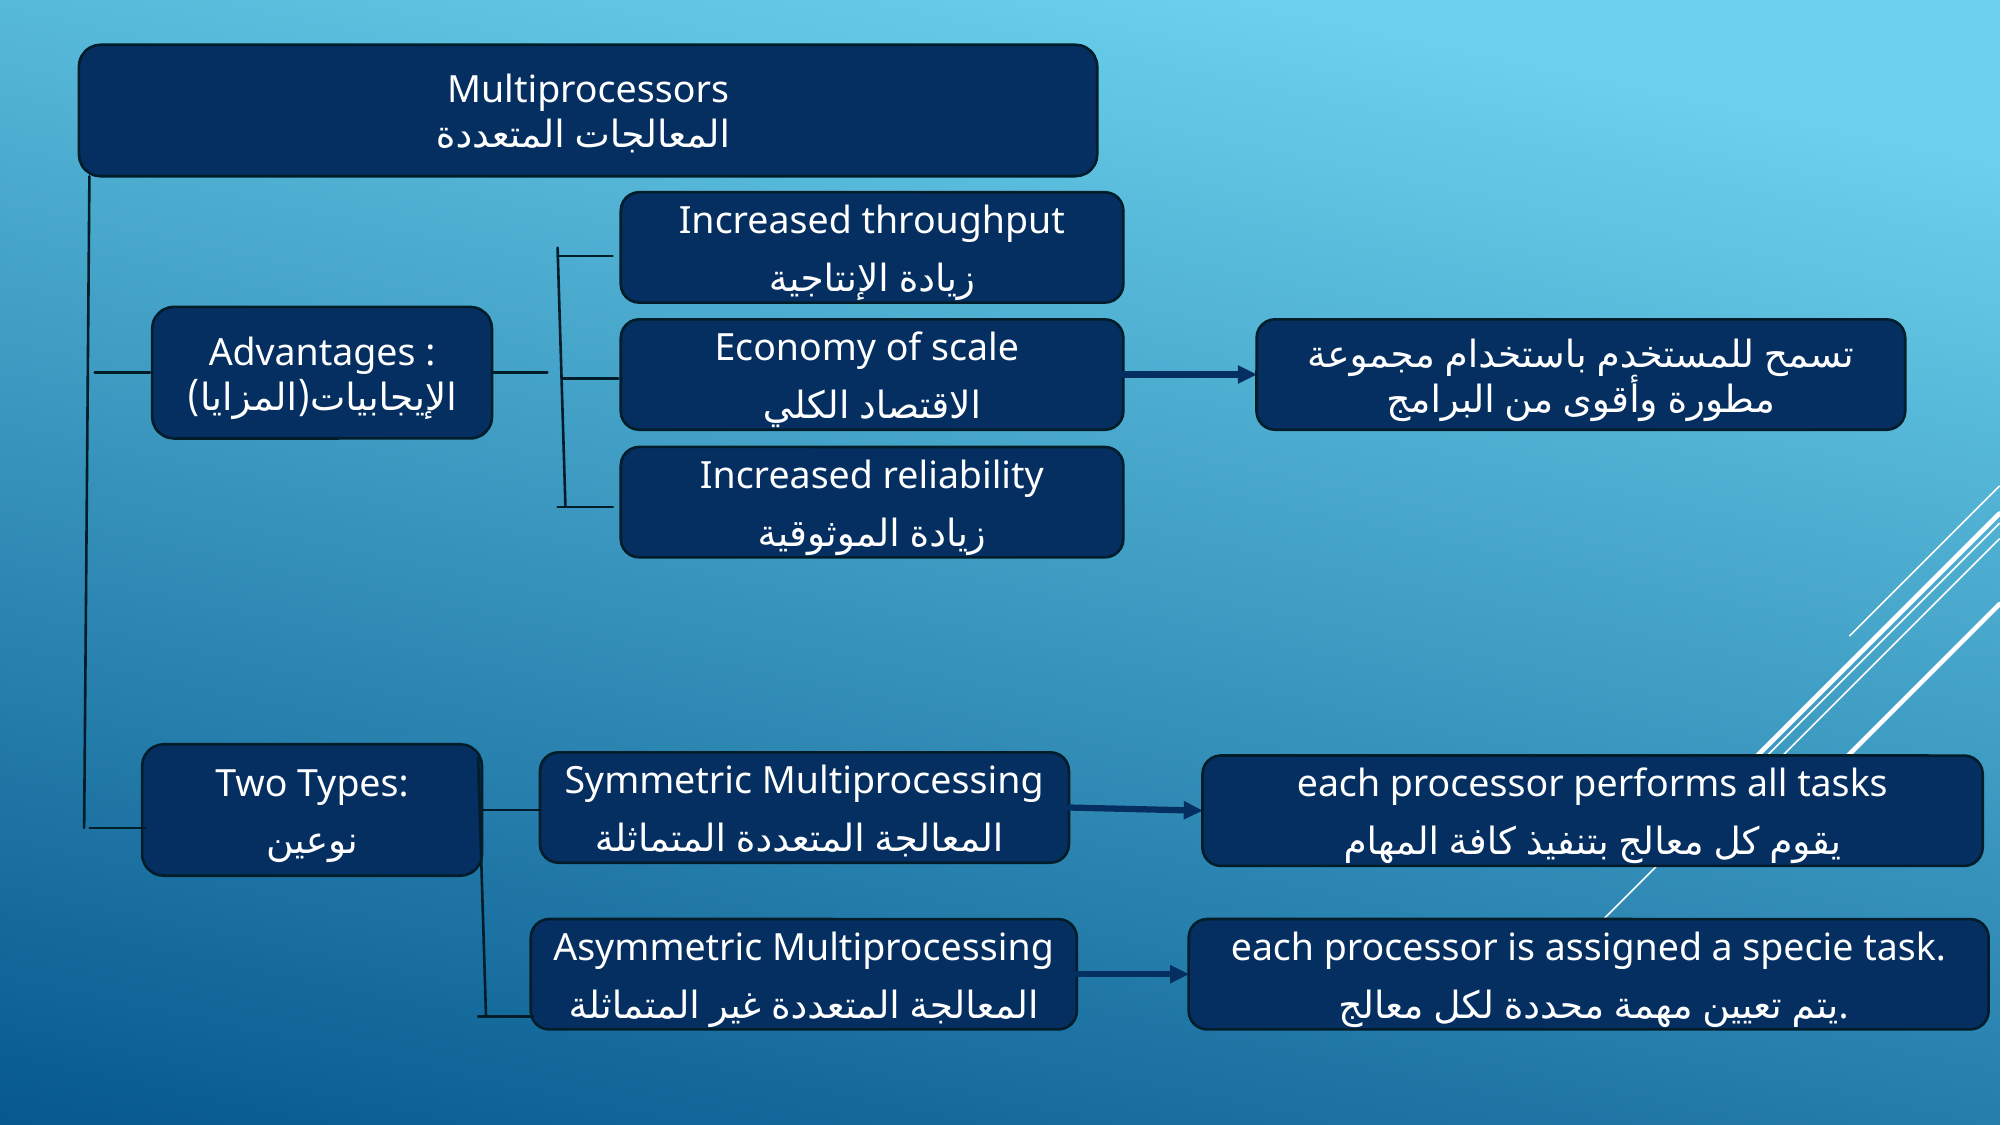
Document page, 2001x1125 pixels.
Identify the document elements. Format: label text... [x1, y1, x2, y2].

text_box Increased throughput زيادة الإنتاجية [619, 190, 1125, 304]
text_box Increased reliability زيادة الموثوقية [619, 445, 1125, 559]
text_box Advantages : الإيجابيات(المزايا) [150, 305, 494, 440]
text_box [83, 176, 90, 829]
text_box Multiprocessors المعالجات المتعددة [77, 43, 1099, 178]
text_box تسمح للمستخدم باستخدام مجموعة مطورة وأقوى من البرامج [1255, 318, 1907, 432]
text_box Symmetric Multiprocessing المعالجة المتعددة المتماثلة [538, 751, 1071, 865]
text_box Asymmetric Multiprocessing المعالجة المتعددة غير المتماثلة [529, 917, 1079, 1031]
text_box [557, 247, 566, 255]
text_box Two Types: نوعين [140, 742, 482, 878]
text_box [557, 257, 566, 508]
text_box Economy of scale الاقتصاد الكلي [619, 318, 1125, 432]
text_box each processor is assigned a specie task. يتم تعيين مهمة محددة لكل معالج. [1187, 917, 1990, 1031]
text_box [477, 757, 487, 1017]
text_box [1068, 807, 1203, 811]
text_box each processor performs all tasks يقوم كل معالج بتنفيذ كافة المهام [1201, 754, 1985, 868]
